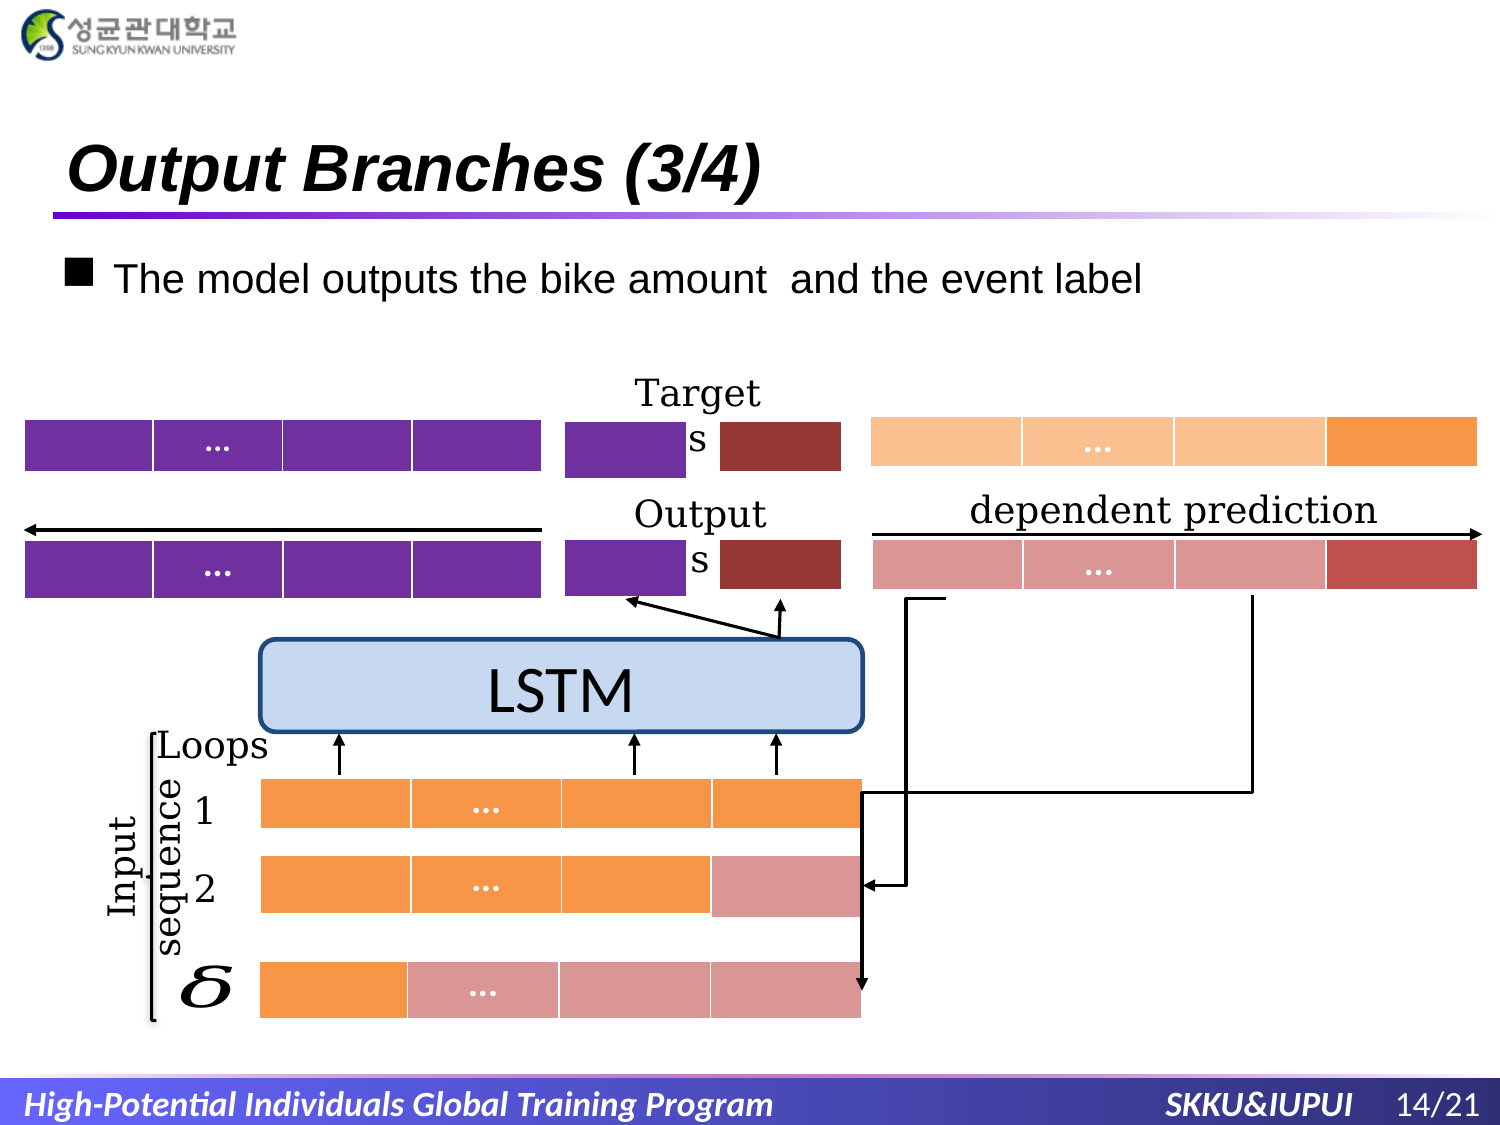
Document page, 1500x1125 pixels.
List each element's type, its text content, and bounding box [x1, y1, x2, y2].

picture [0, 0, 254, 65]
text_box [859, 597, 1256, 989]
text_box Targets [611, 361, 784, 467]
title Output Branches (3/4) [50, 24, 1463, 213]
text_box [625, 598, 781, 639]
text_box LSTM [258, 637, 854, 734]
text_box dependent prediction [932, 479, 1416, 533]
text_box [759, 701, 854, 785]
text_box [143, 774, 157, 1024]
text_box Loops [112, 713, 313, 774]
text_box 2 [173, 857, 237, 917]
text_box Input sequence [89, 721, 144, 1015]
text_box 1 [173, 779, 237, 839]
text_box Outputs [614, 482, 787, 587]
text_box Input sequence [161, 774, 195, 1015]
